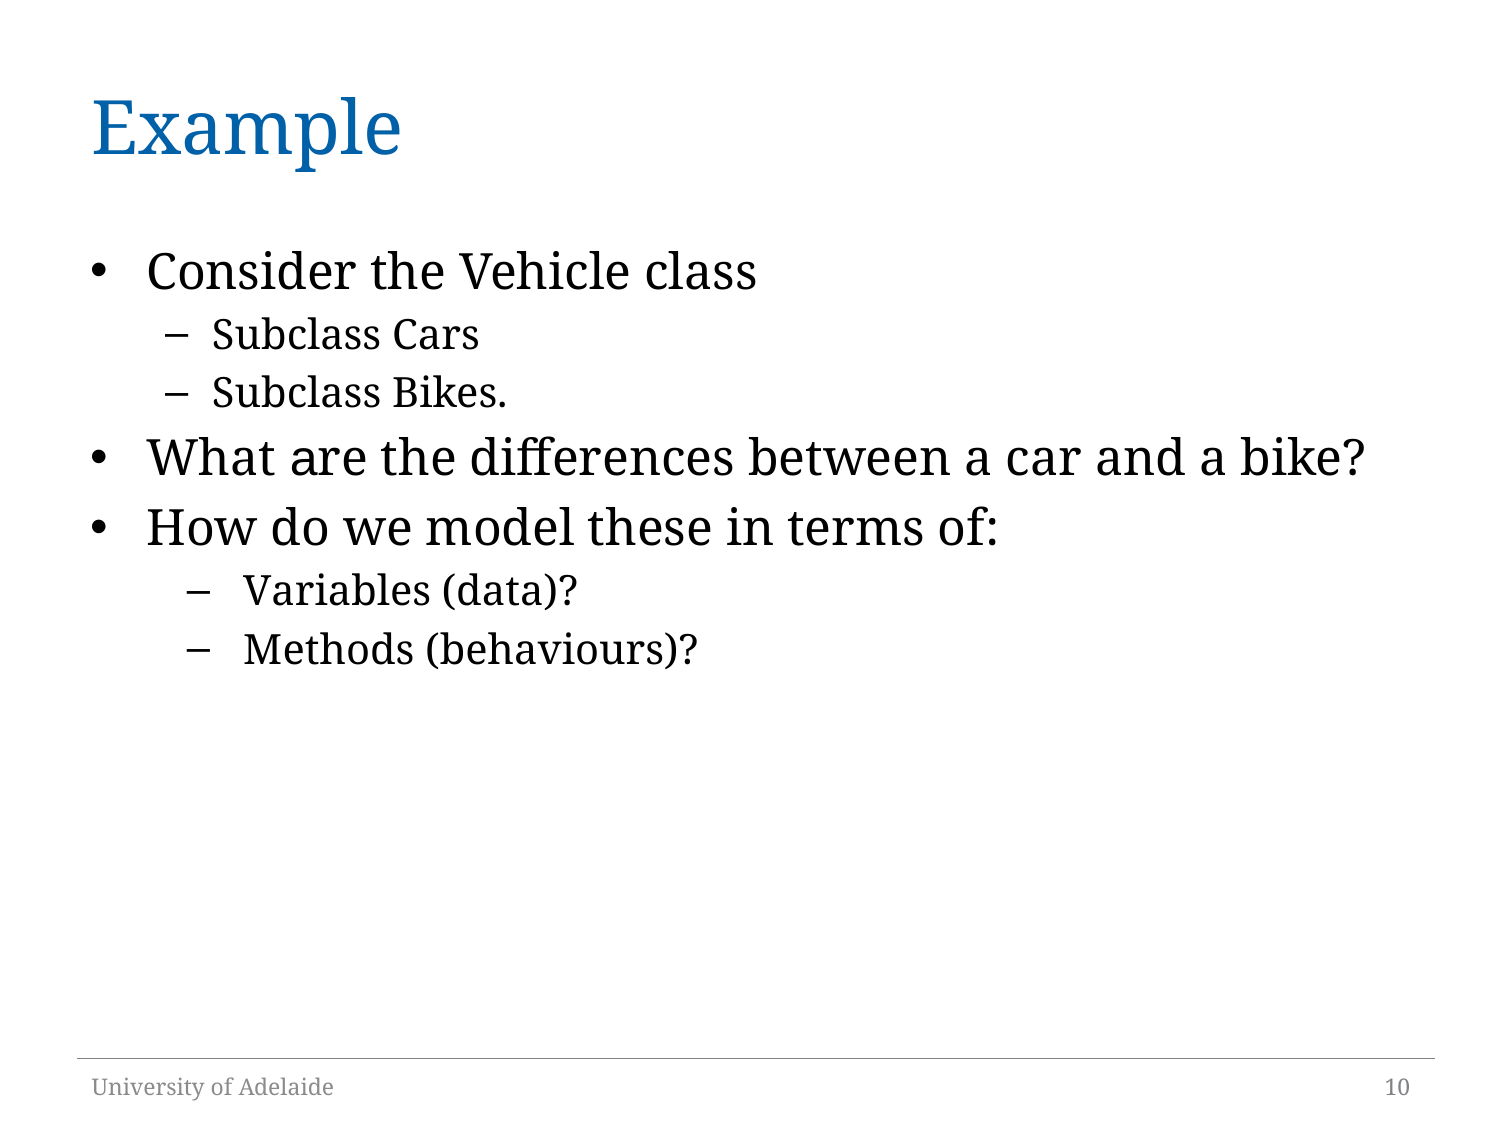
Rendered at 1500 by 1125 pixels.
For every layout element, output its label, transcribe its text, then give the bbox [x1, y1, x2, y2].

footer University of Adelaide [76, 1057, 552, 1118]
list Consider the Vehicle class Subclass Cars Subclass Bikes. What are the differences between a car and a bike? How do we model these in terms of: Variables (data)? Methods (behaviours)? [75, 231, 1427, 1005]
slide_number 10 [1074, 1057, 1425, 1118]
title Example [76, 54, 1427, 194]
